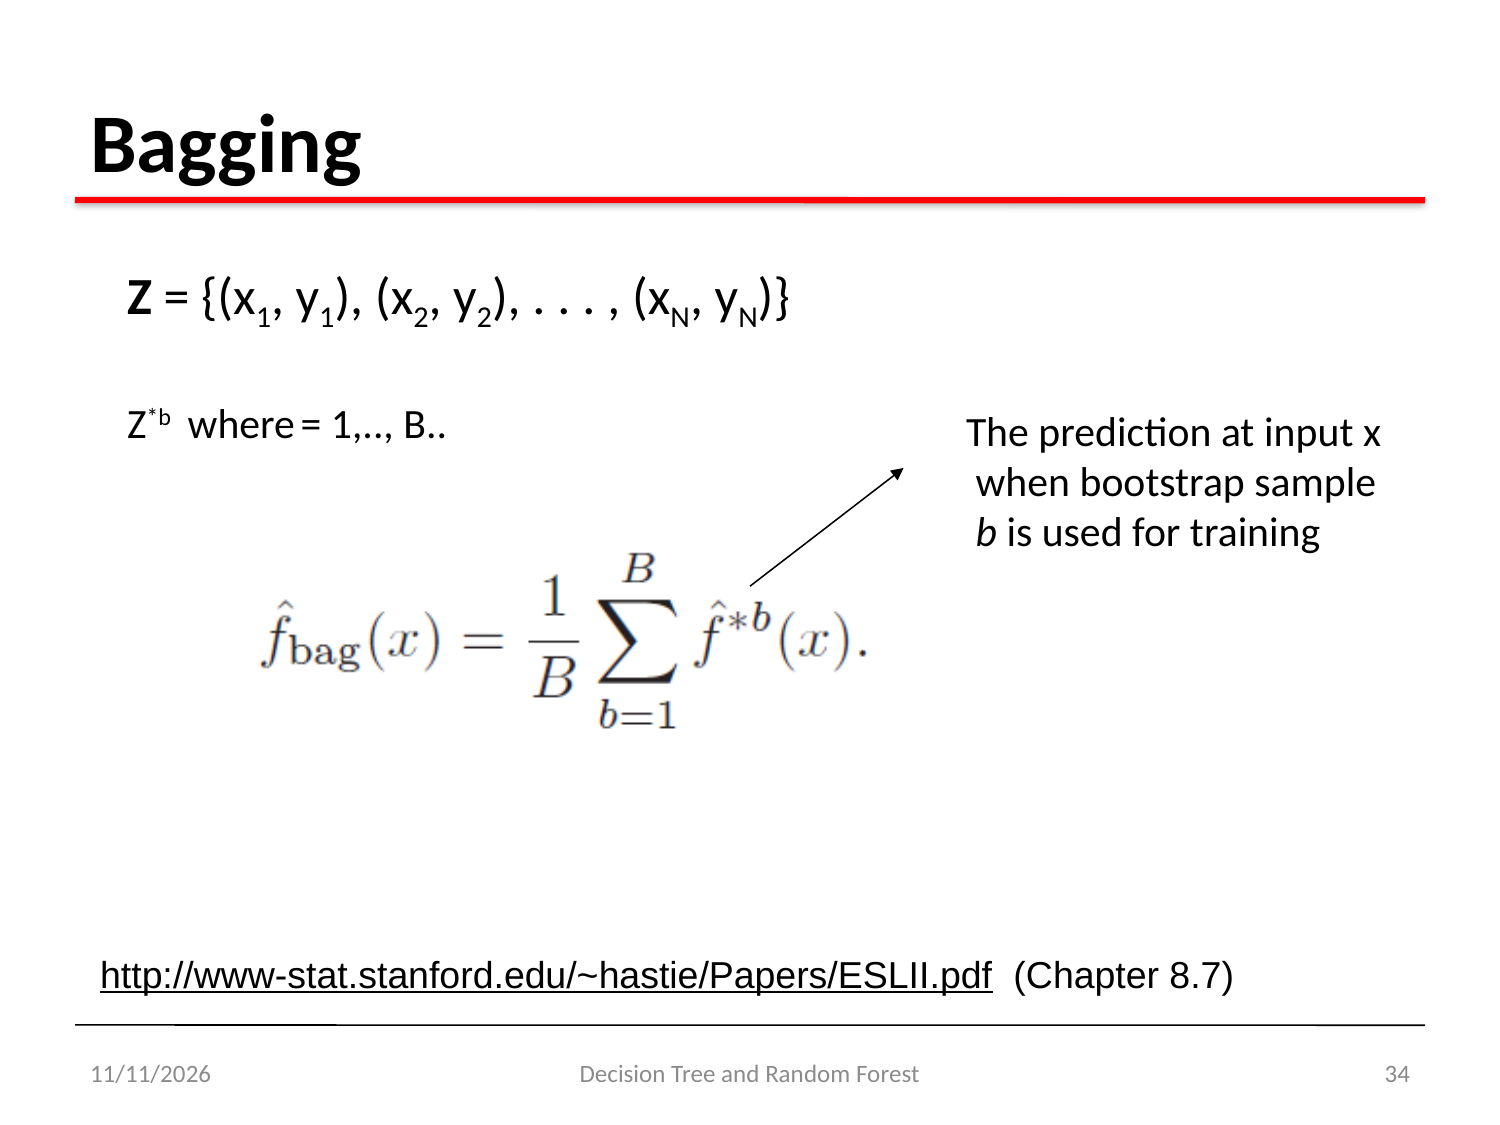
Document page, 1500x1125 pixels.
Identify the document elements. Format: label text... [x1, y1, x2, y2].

text_box Z = {(x1, y1), (x2, y2), . . . , (xN, yN)} Z*b where = 1,.., B.. [112, 255, 940, 454]
text_box The prediction at input x when bootstrap sample b is used for training [951, 397, 1397, 562]
text_box [874, 467, 904, 490]
text_box http://www-stat.stanford.edu/~hastie/Papers/ESLII.pdf (Chapter 8.7) [85, 943, 1250, 1004]
title Bagging [75, 45, 1425, 233]
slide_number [75, 1042, 425, 1103]
picture [0, 491, 987, 772]
footer Decision Tree and Random Forest [512, 1042, 988, 1103]
slide_number 34 [1074, 1042, 1425, 1103]
